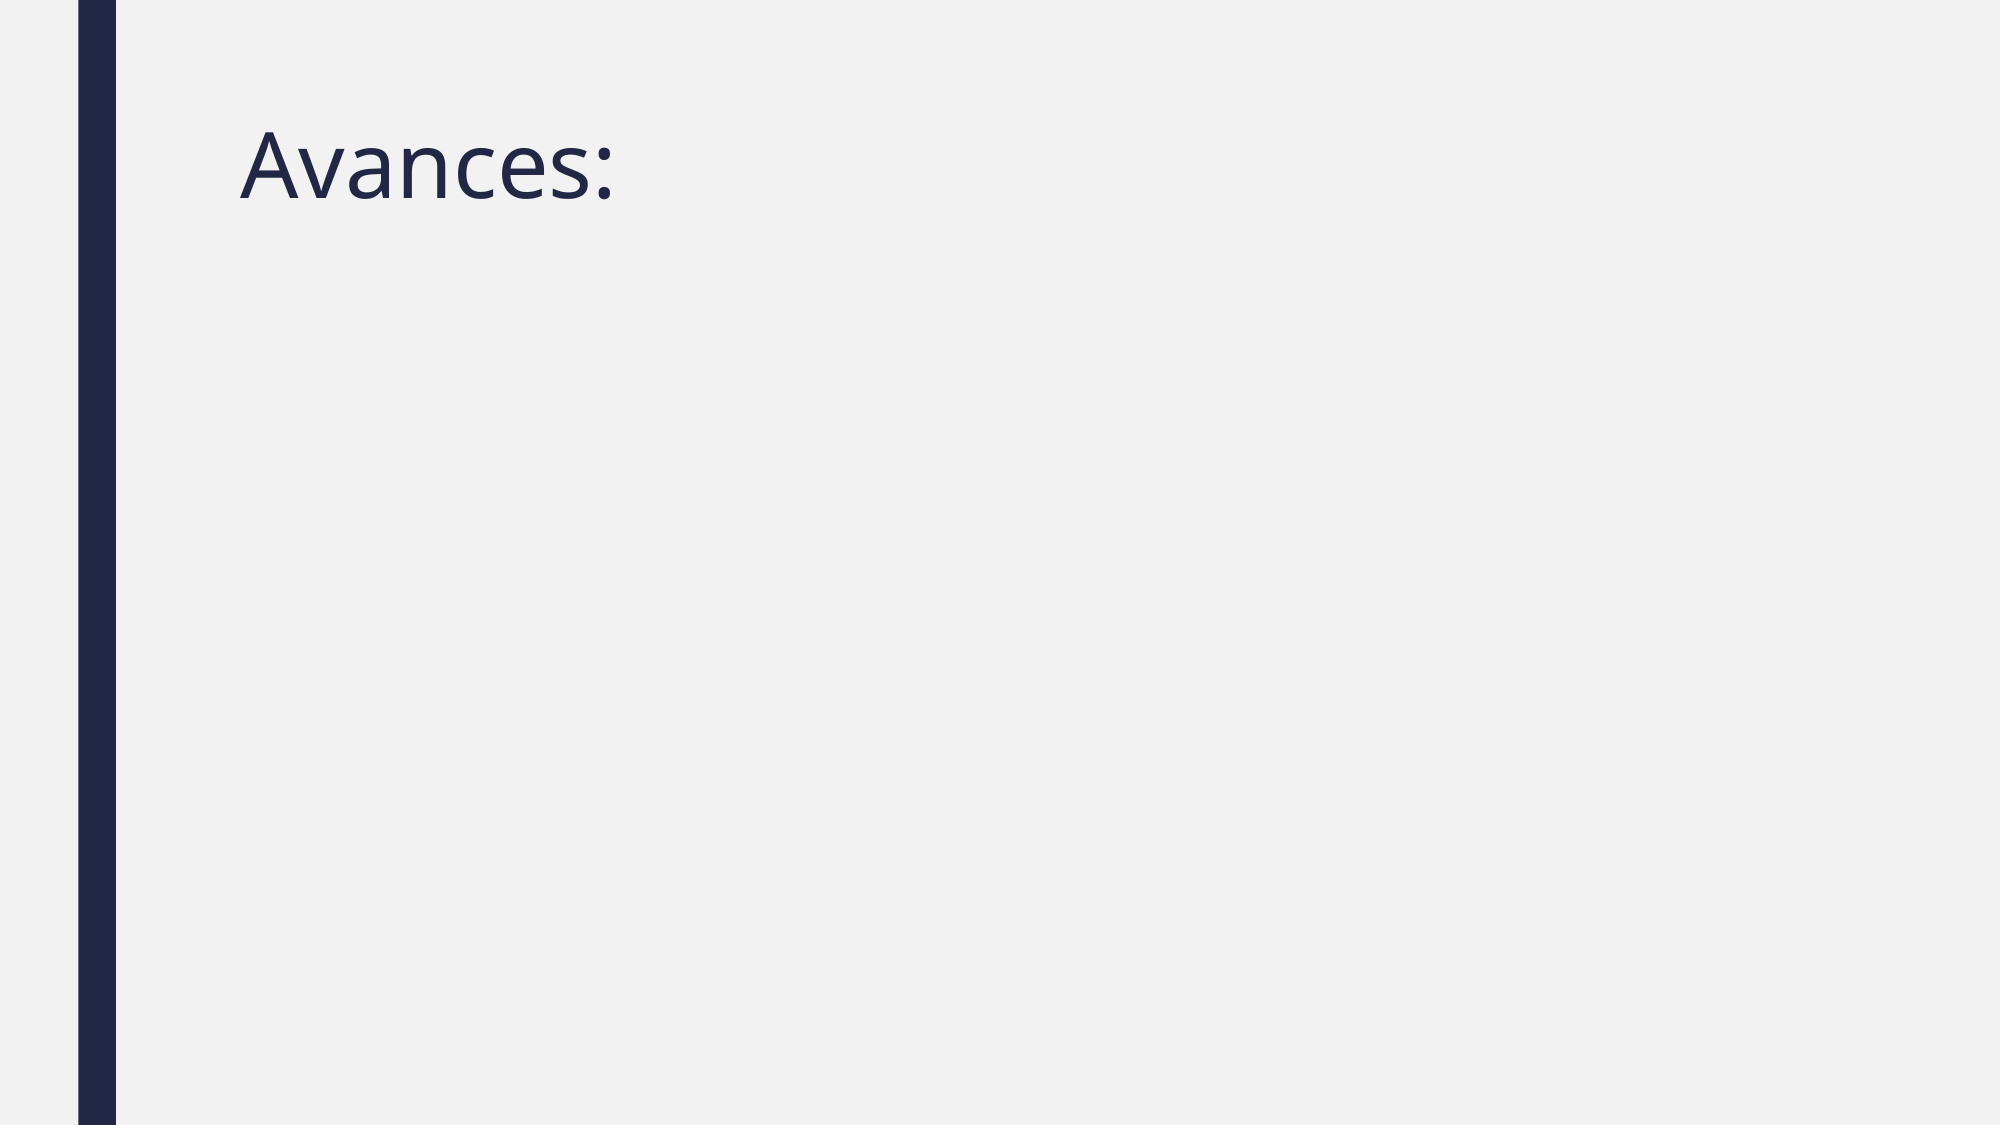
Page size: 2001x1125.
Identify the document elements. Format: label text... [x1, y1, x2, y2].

title Avances: [225, 112, 1800, 357]
